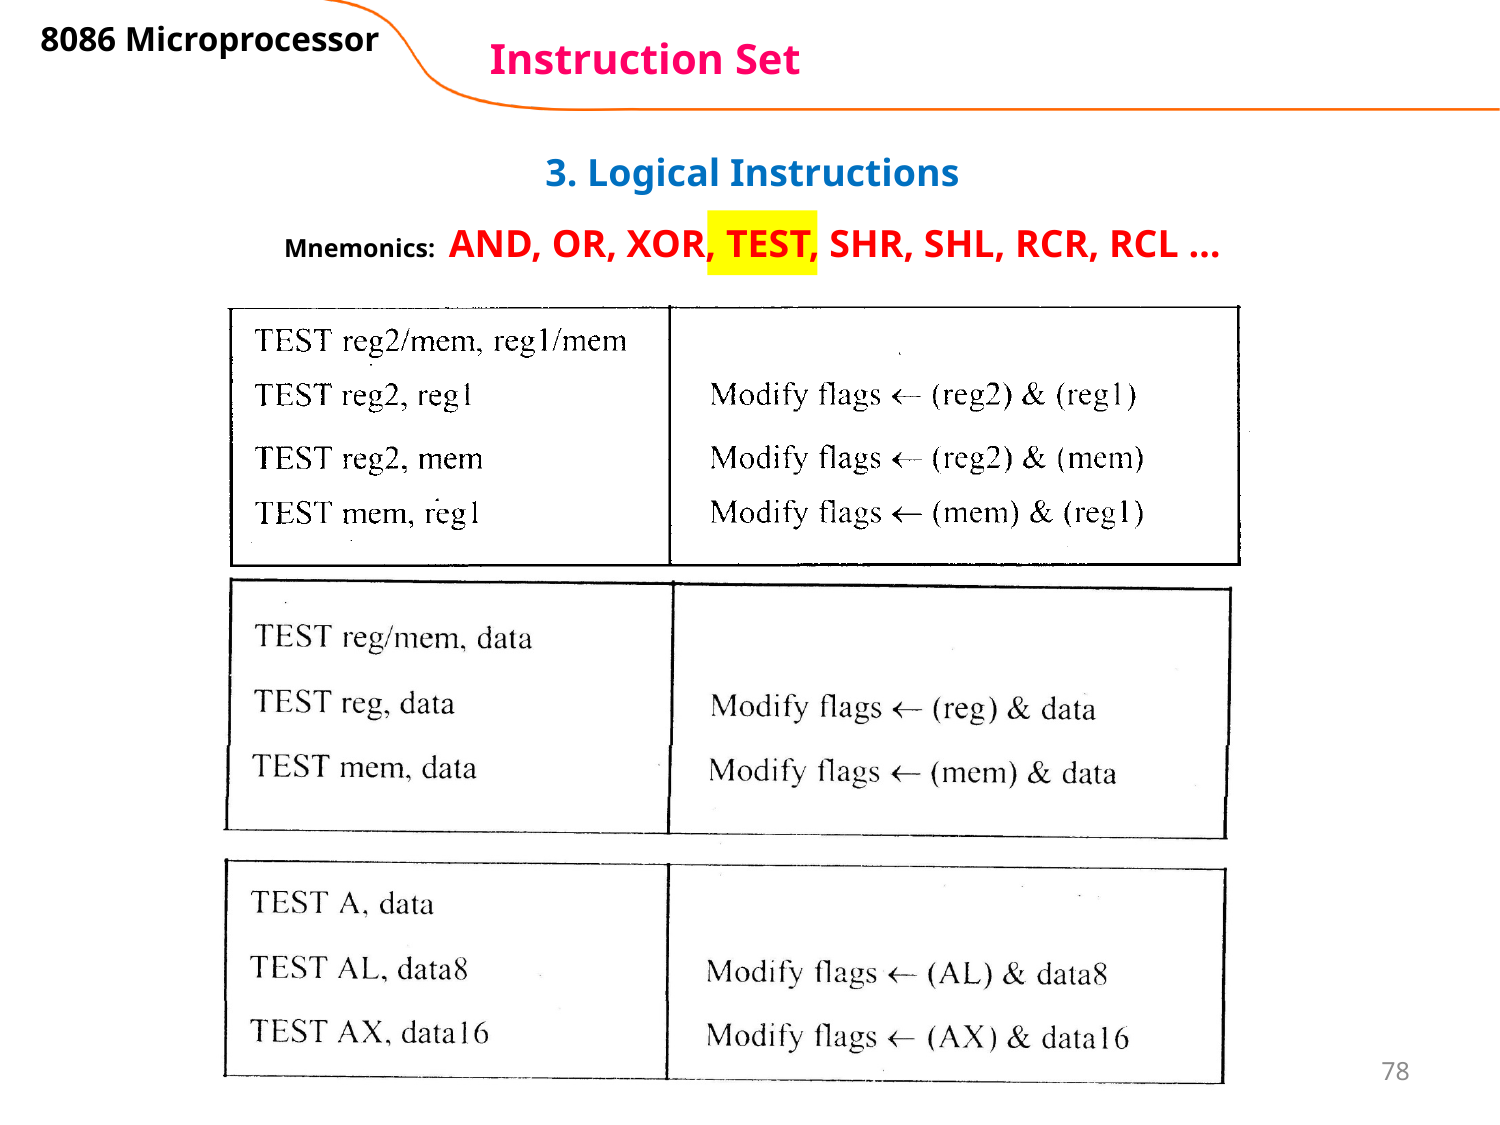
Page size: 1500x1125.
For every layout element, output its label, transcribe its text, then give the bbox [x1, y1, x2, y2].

slide_number 78 [1074, 1042, 1425, 1103]
title Instruction Set [474, 18, 1463, 99]
text_box 3. Logical Instructions [41, 137, 1464, 206]
text_box Mnemonics: AND, OR, XOR, TEST, SHR, SHL, RCR, RCL … [43, 212, 1463, 273]
text_box 8086 Microprocessor [10, 10, 411, 66]
picture [210, 300, 1251, 1093]
text_box [705, 208, 820, 212]
picture [308, 0, 1500, 111]
text_box [705, 273, 820, 277]
